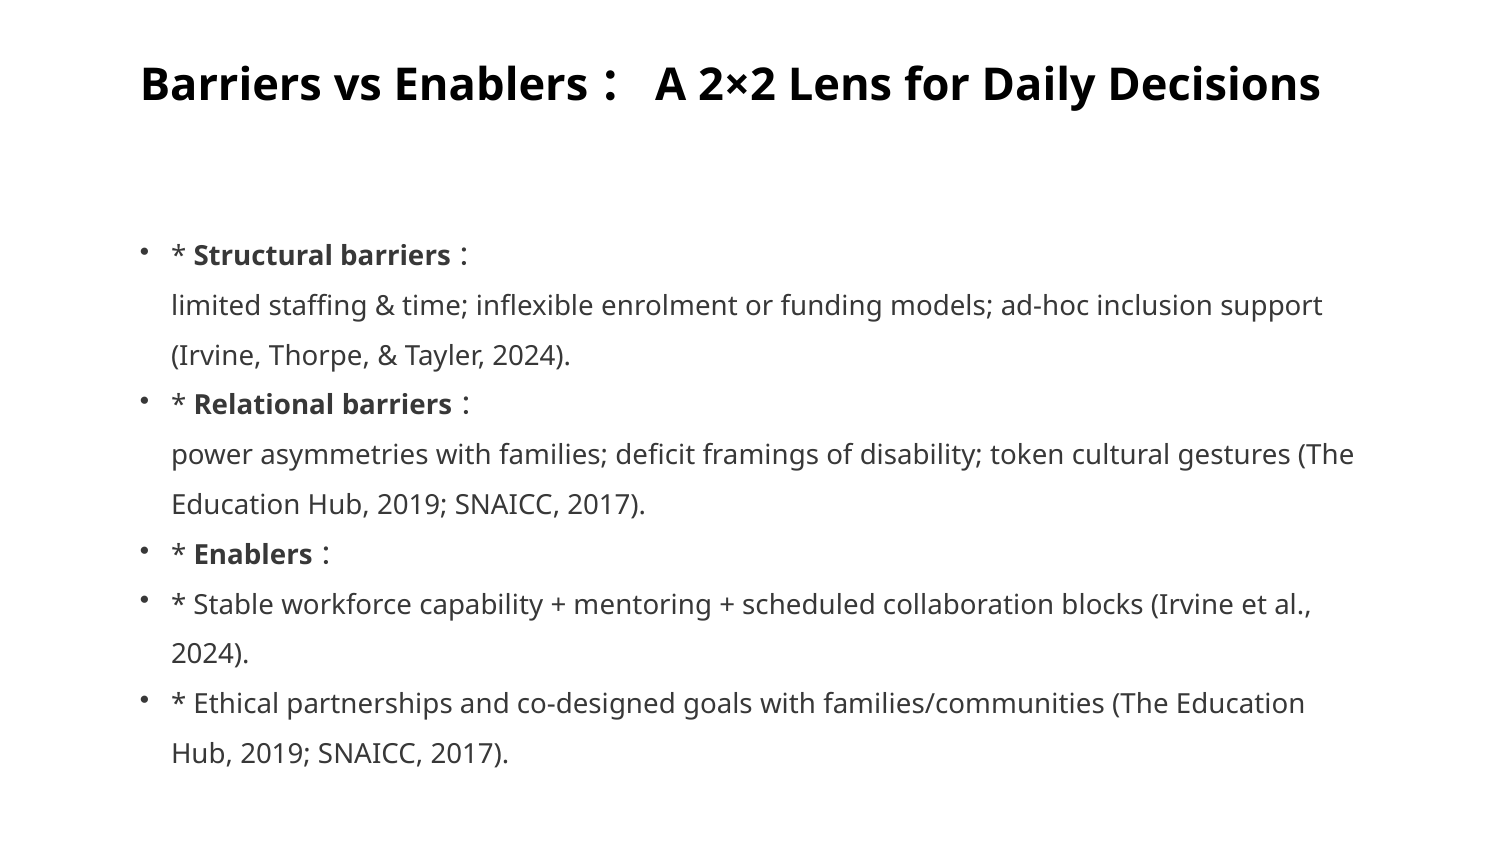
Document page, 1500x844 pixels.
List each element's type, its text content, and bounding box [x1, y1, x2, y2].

text_box Barriers vs Enablers：A 2×2 Lens for Daily Decisions [125, 37, 1406, 129]
text_box * Structural barriers： limited staffing & time; inflexible enrolment or funding models; ad-hoc inclusion support (Irvine, Thorpe, & Tayler, 2024). * Relational barriers： power asymmetries with families; deficit framings of disability; token cultural gestures (The Education Hub, 2019; SNAICC, 2017). * Enablers： * Stable workforce capability + mentoring + scheduled collaboration blocks (Irvine et al., 2024). * Ethical partnerships and co-designed goals with families/communities (The Education Hub, 2019; SNAICC, 2017). [125, 214, 1391, 781]
